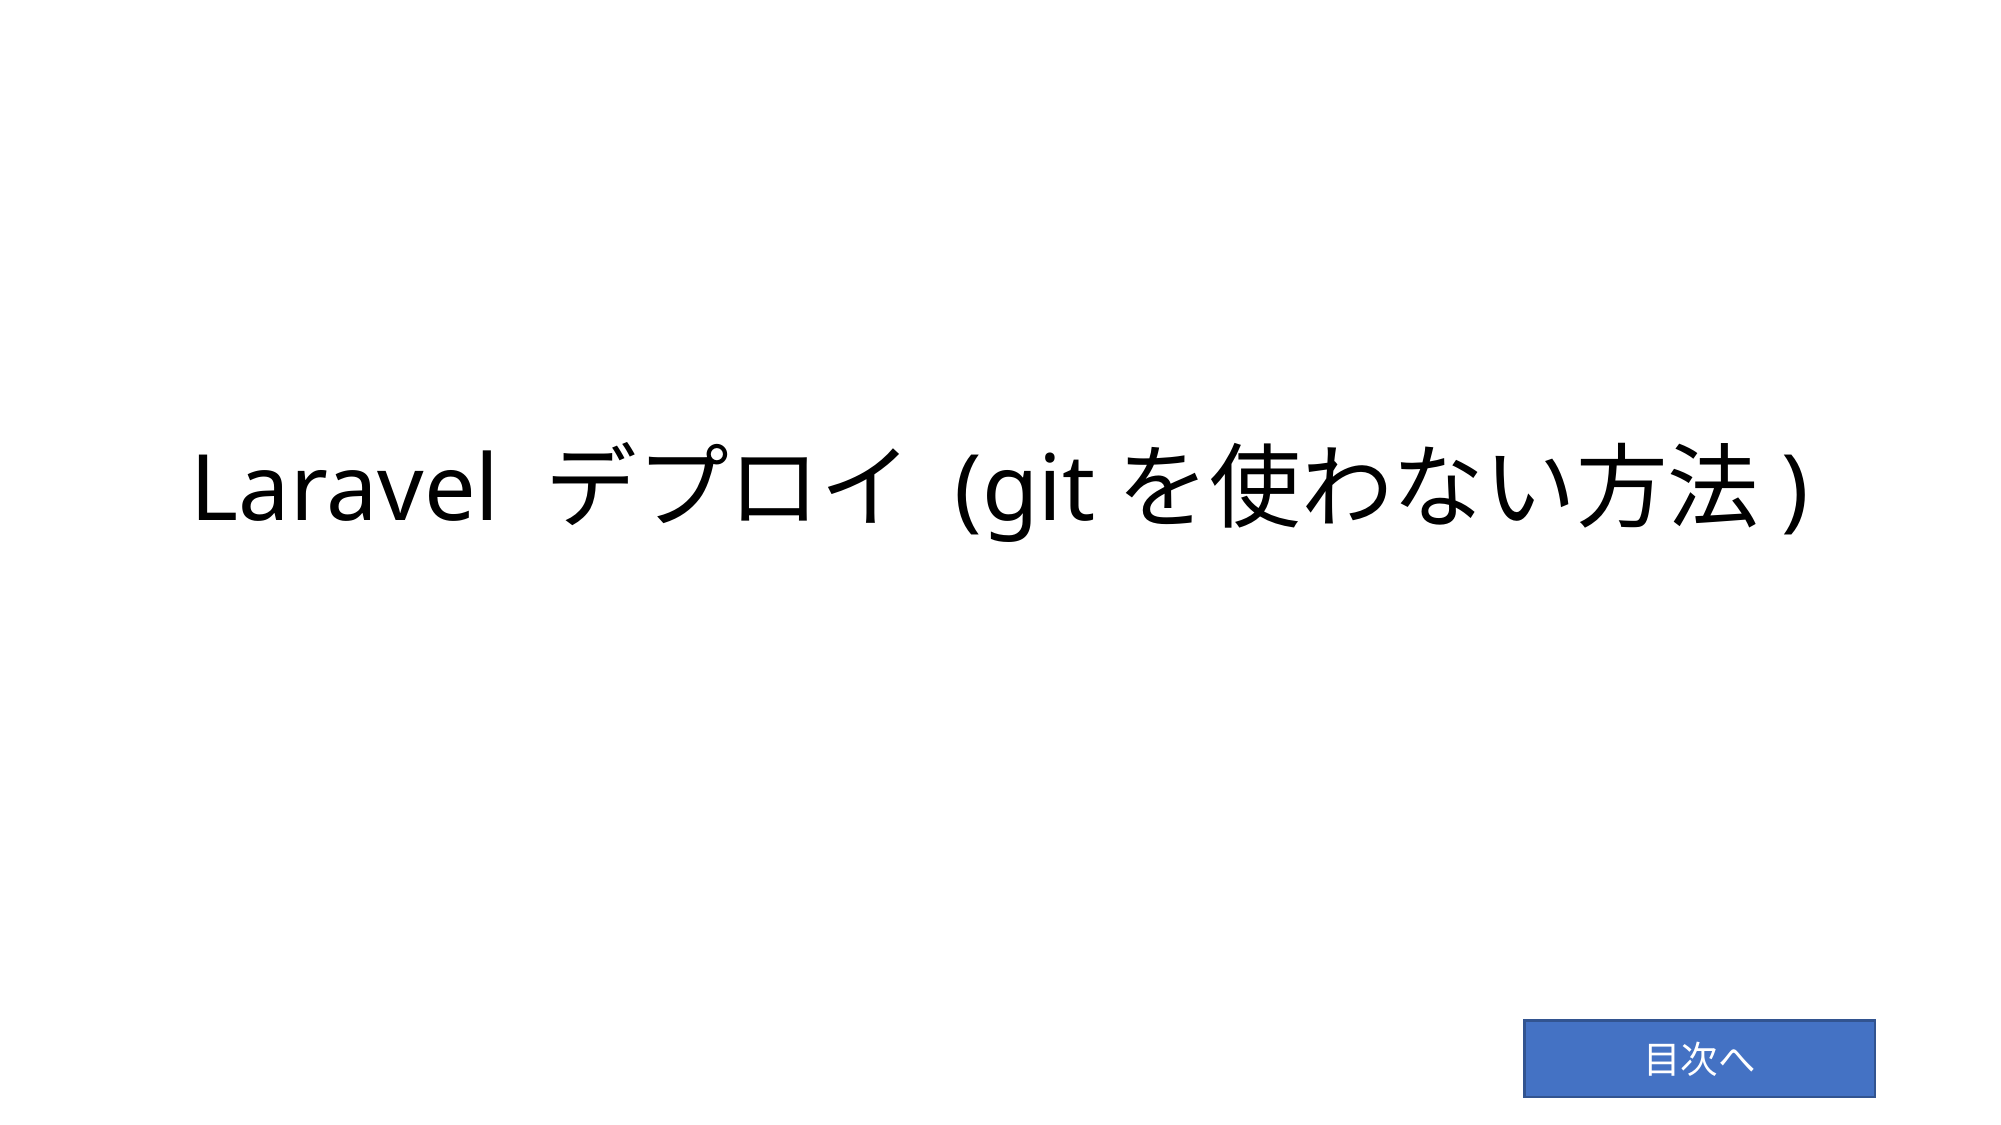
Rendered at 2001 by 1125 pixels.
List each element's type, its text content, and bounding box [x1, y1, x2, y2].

title Laravel デプロイ (gitを使わない方法) [175, 405, 1901, 623]
text_box 目次へ [1523, 1019, 1876, 1098]
